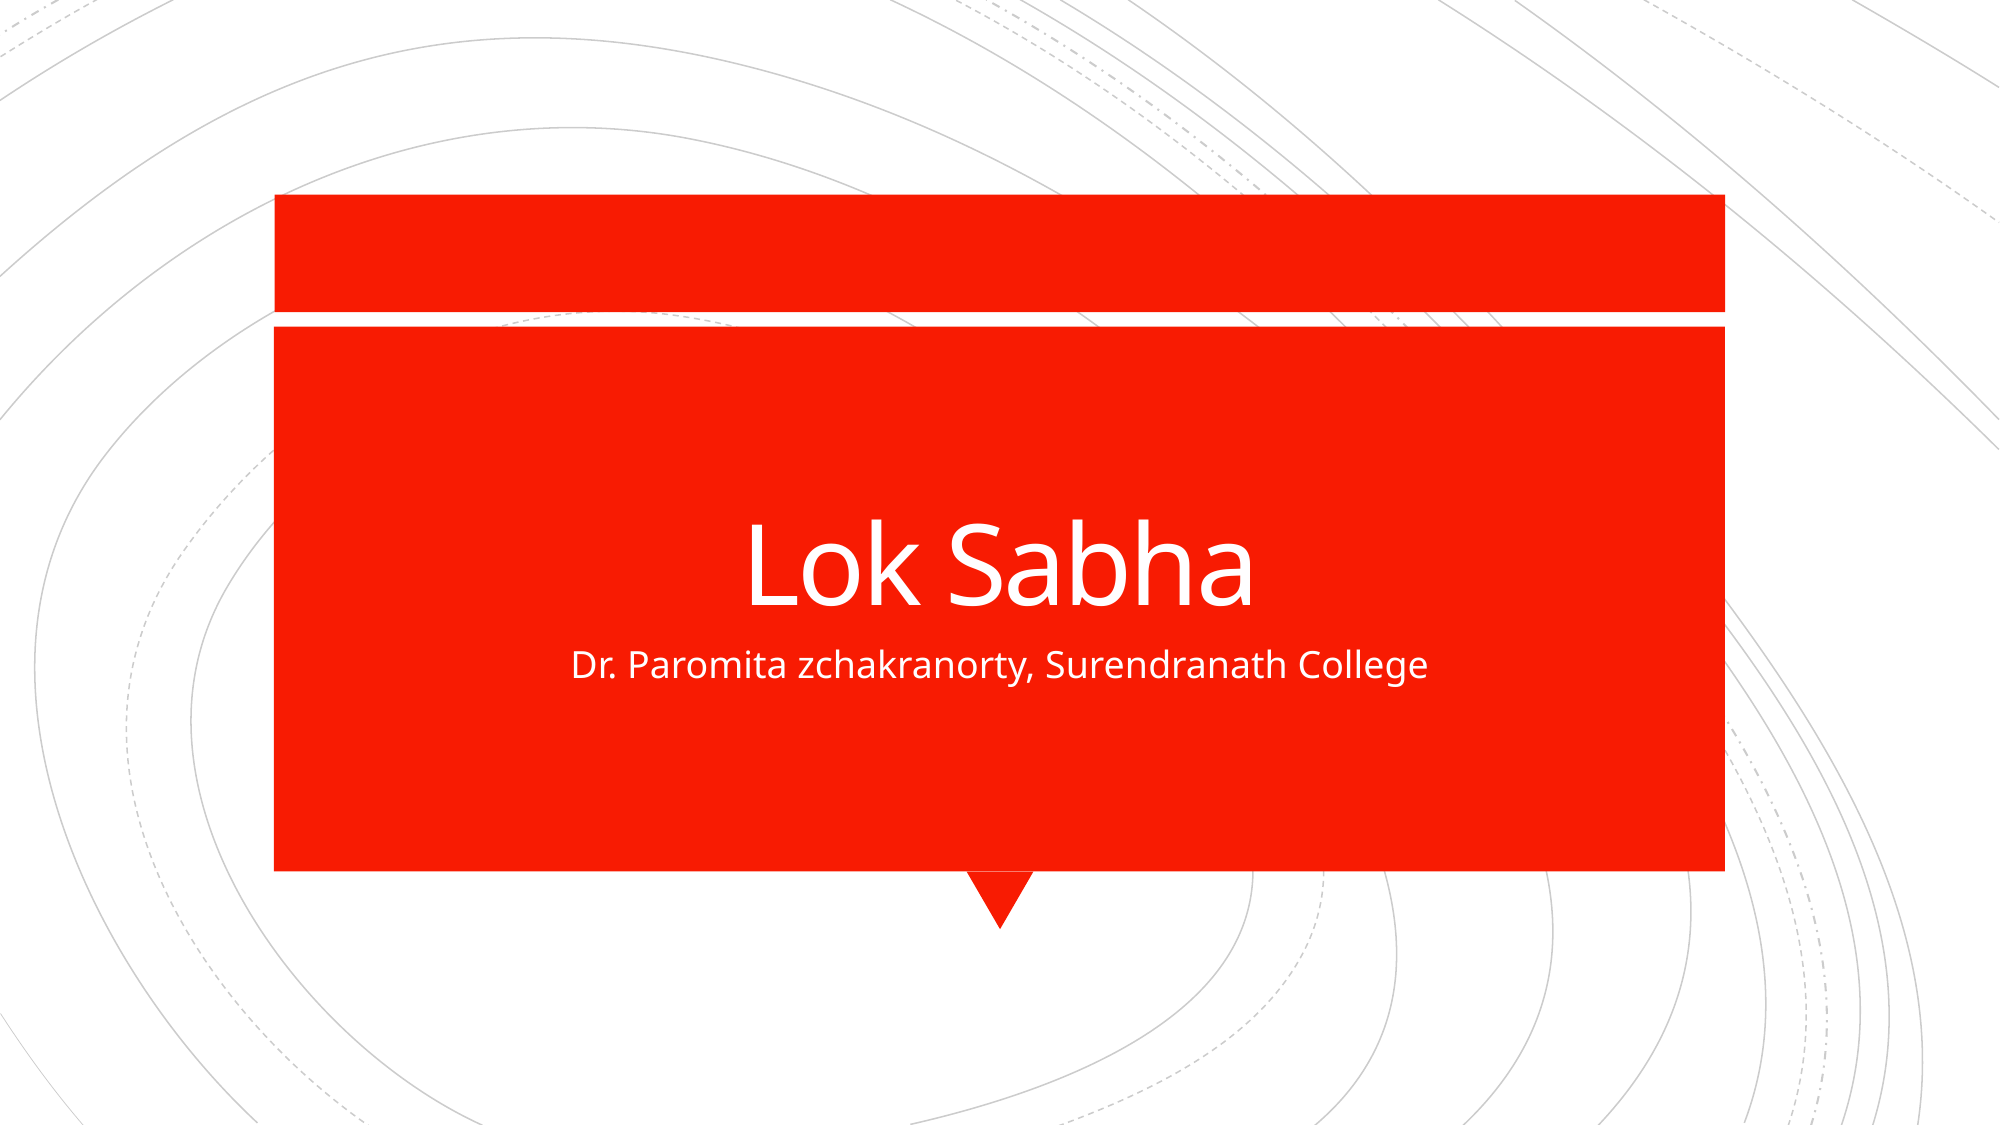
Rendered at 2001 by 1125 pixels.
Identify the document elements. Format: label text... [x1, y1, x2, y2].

subtitle Dr. Paromita zchakranorty, Surendranath College [288, 640, 1712, 858]
title Lok Sabha [288, 340, 1713, 628]
